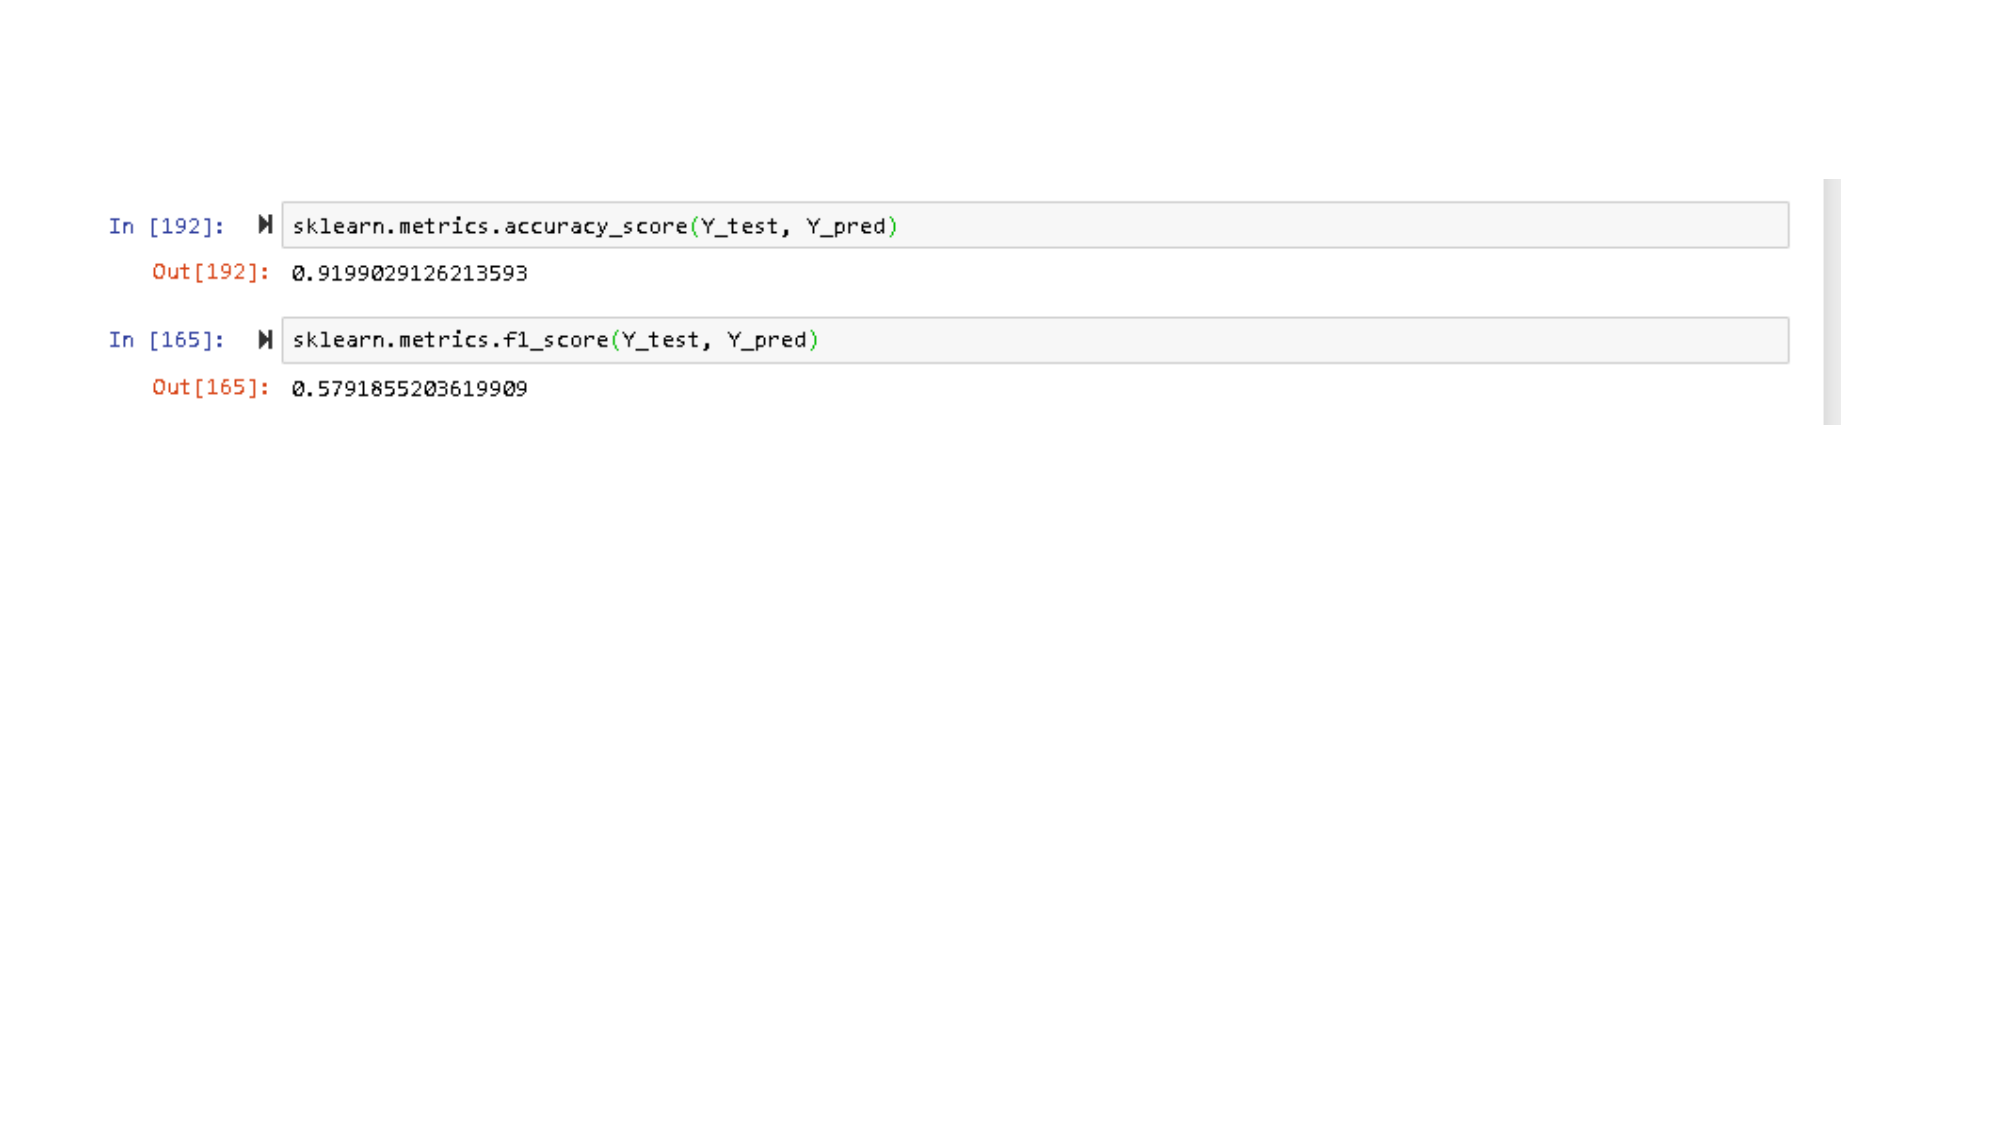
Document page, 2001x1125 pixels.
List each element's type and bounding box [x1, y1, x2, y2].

picture [90, 179, 1841, 425]
